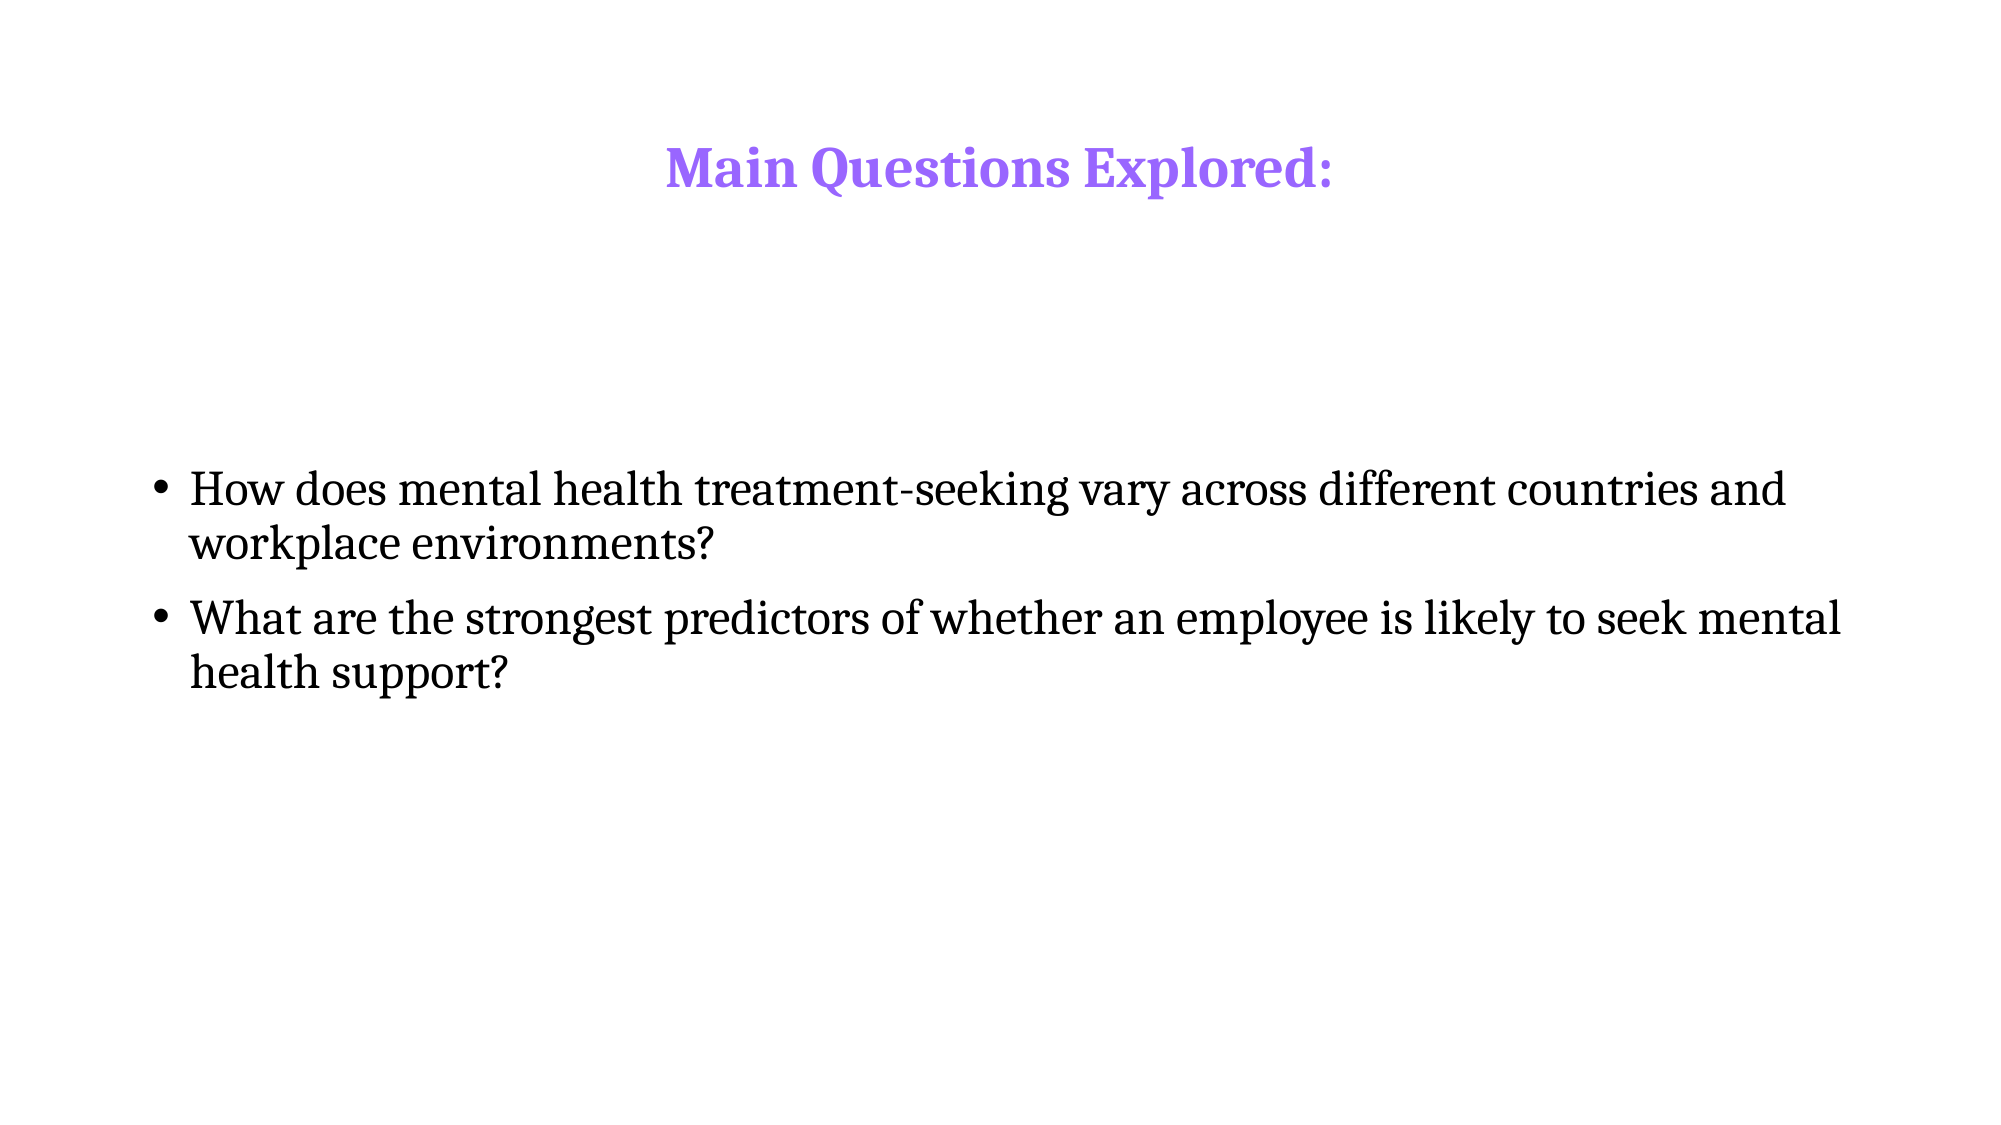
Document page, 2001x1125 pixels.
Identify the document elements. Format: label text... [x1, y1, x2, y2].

title Main Questions Explored: [137, 59, 1863, 278]
list How does mental health treatment-seeking vary across different countries and workplace environments? What are the strongest predictors of whether an employee is likely to seek mental health support? [137, 299, 1863, 1014]
